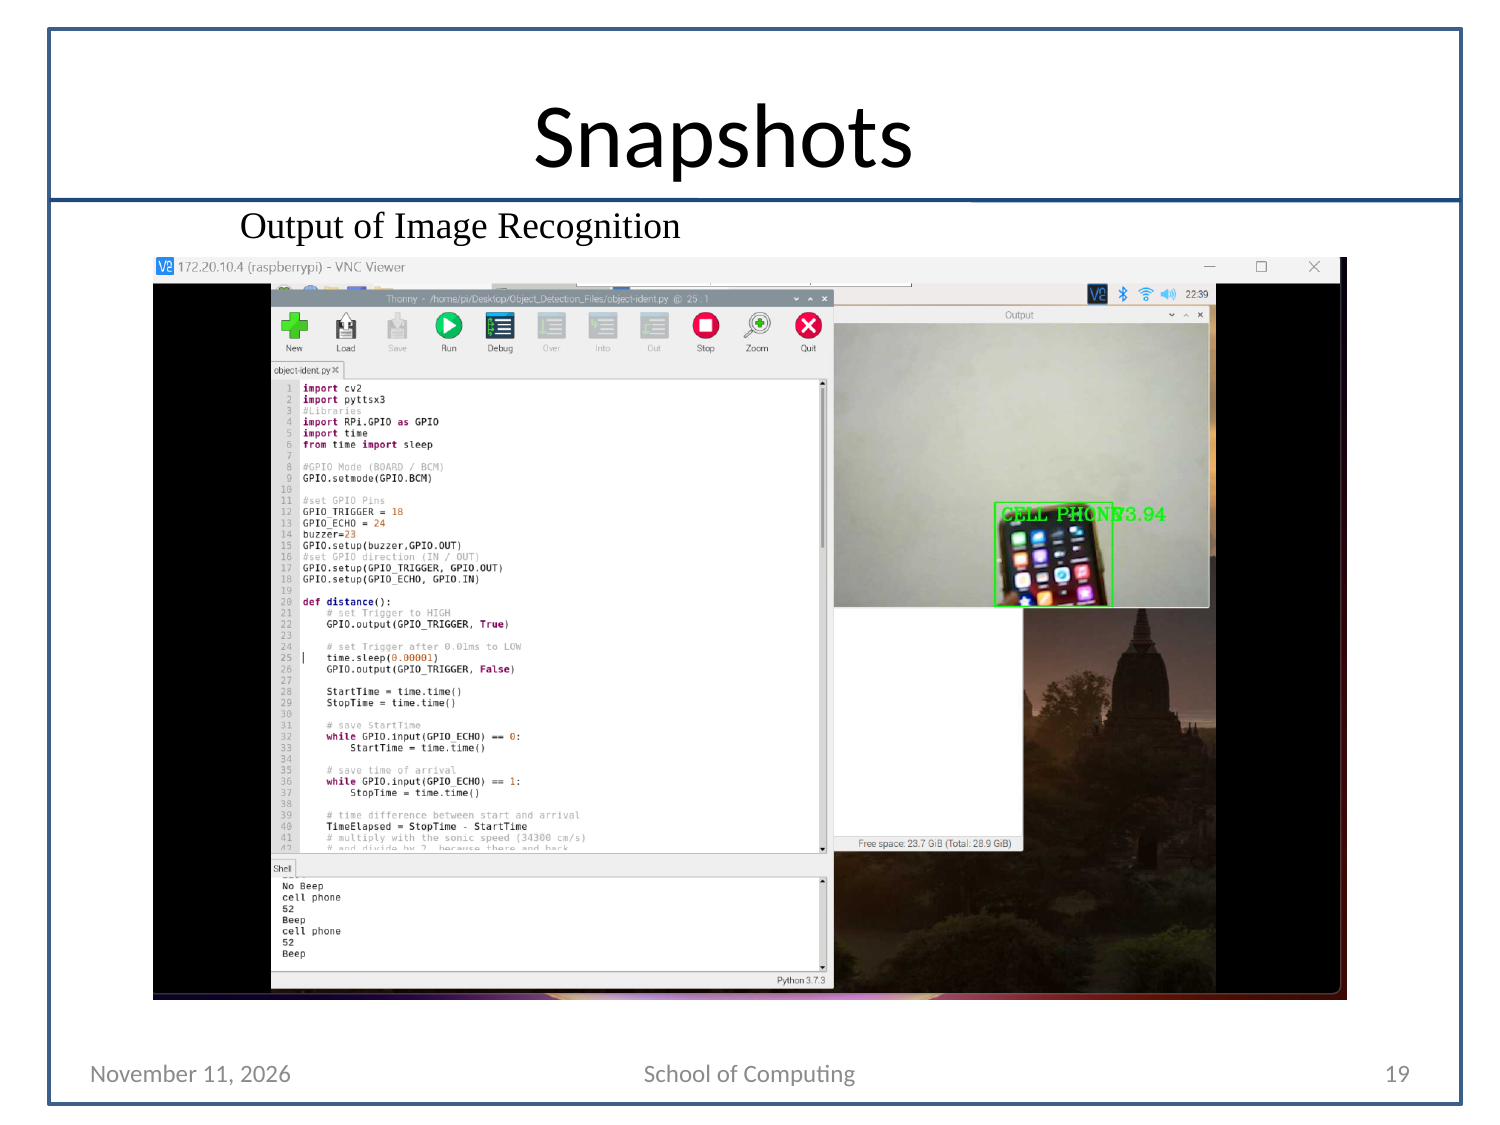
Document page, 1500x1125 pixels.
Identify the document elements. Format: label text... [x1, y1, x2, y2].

title Snapshots [49, 37, 1399, 225]
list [152, 257, 1348, 1001]
text_box Output of Image Recognition [225, 193, 1148, 255]
slide_number 19 [1074, 1042, 1425, 1103]
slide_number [75, 1042, 425, 1103]
footer School of Computing [512, 1042, 988, 1103]
